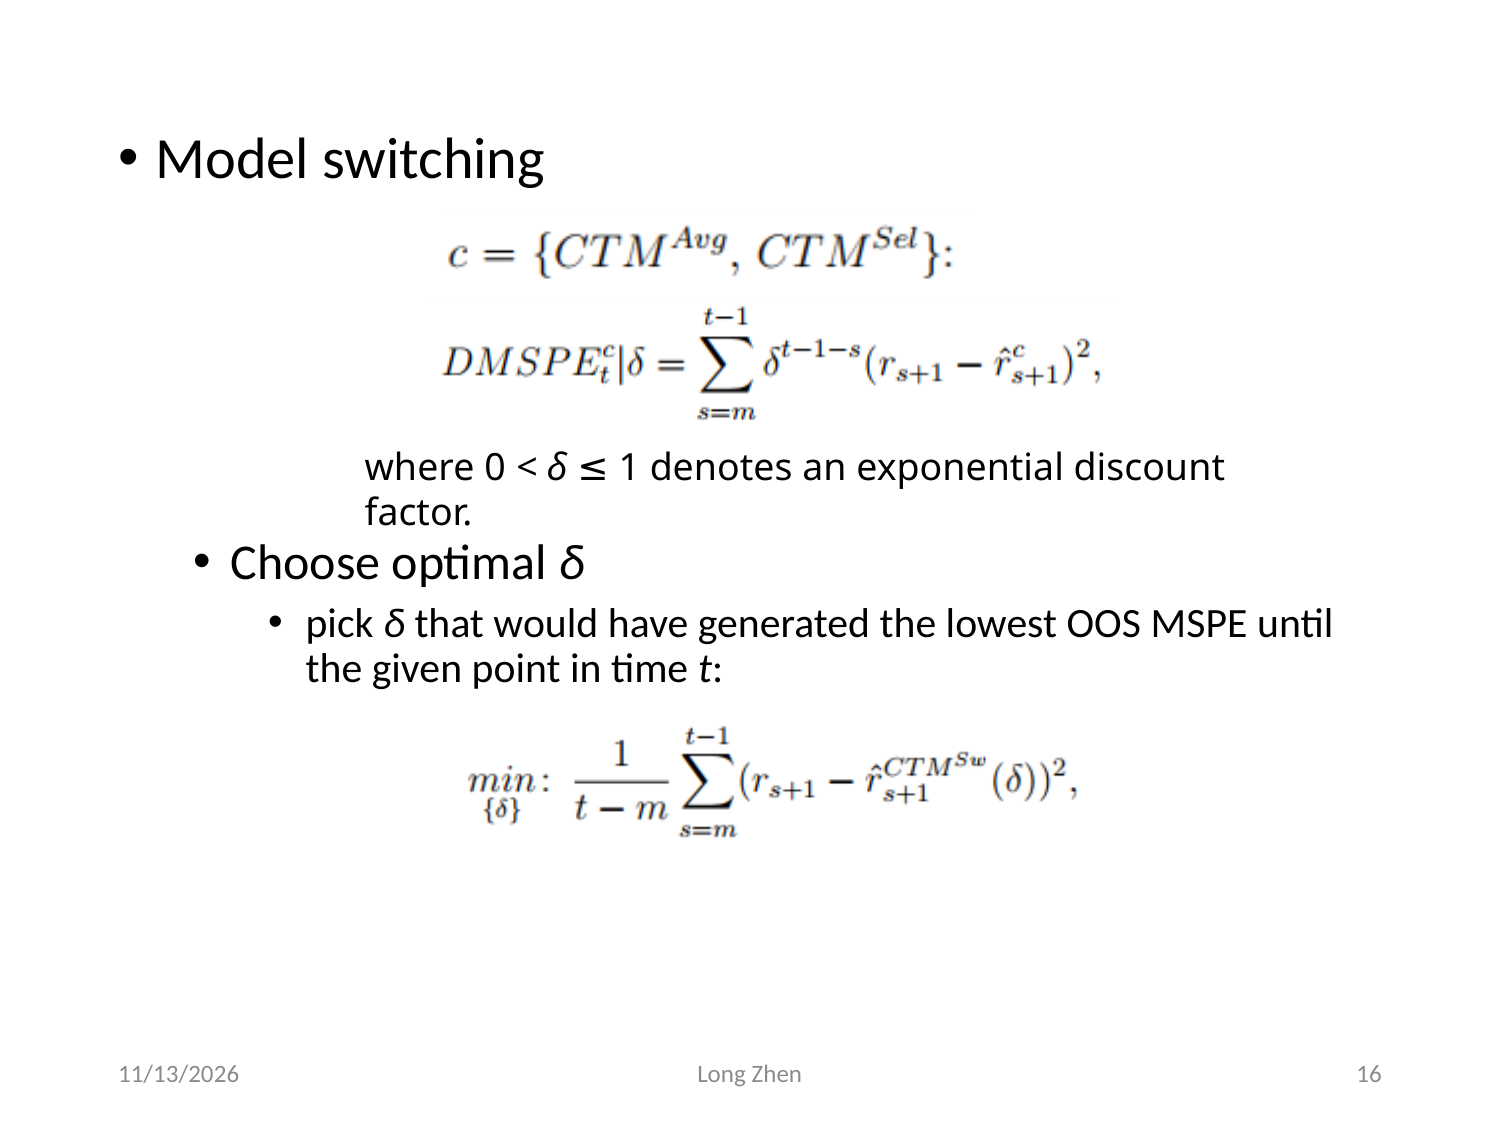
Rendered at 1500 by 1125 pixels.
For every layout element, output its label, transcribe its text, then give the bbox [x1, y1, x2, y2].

picture [426, 209, 1116, 436]
footer Long Zhen [496, 1042, 1004, 1103]
text_box where 0 < δ ≤ 1 denotes an exponential discount factor. [349, 435, 1325, 586]
picture [454, 713, 1104, 861]
slide_number 16 [1059, 1042, 1397, 1103]
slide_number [103, 1042, 441, 1103]
list Model switching Choose optimal δ pick δ that would have generated the lowest OOS MSPE until the given point in time t: [103, 121, 1397, 835]
